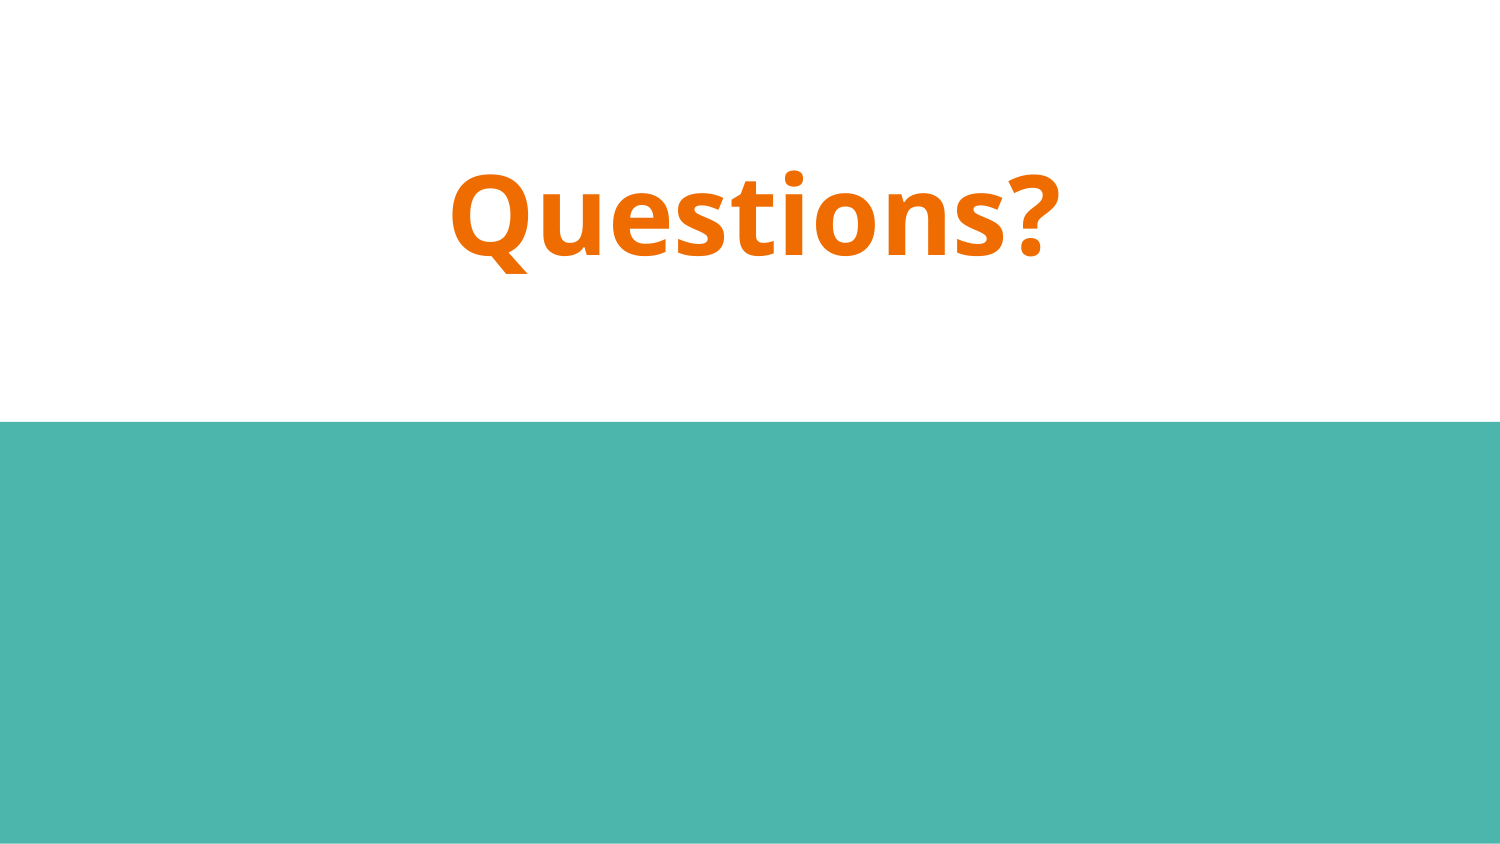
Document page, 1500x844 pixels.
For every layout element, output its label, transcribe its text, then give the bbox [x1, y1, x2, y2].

title Questions? [51, 133, 1458, 289]
